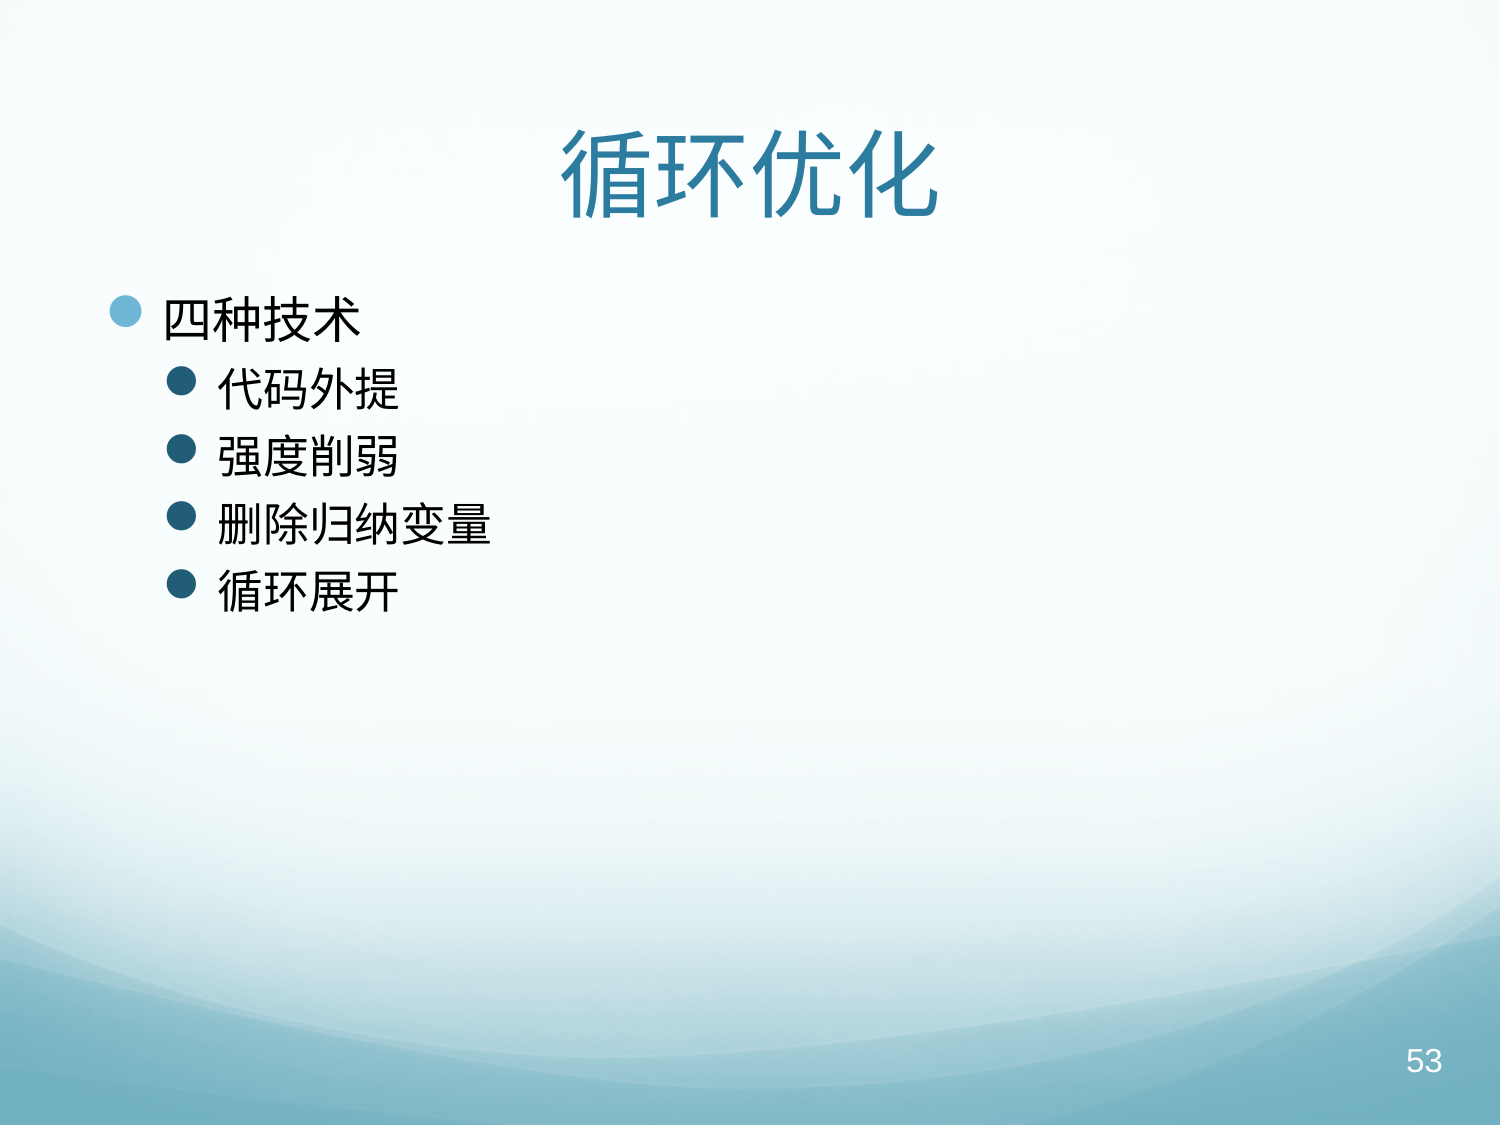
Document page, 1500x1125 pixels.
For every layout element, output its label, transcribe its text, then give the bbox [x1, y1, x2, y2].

list 四种技术 代码外提 强度削弱 删除归纳变量 循环展开 [90, 280, 1410, 993]
title 循环优化 [90, 17, 1410, 237]
slide_number 53 [1295, 1029, 1459, 1090]
